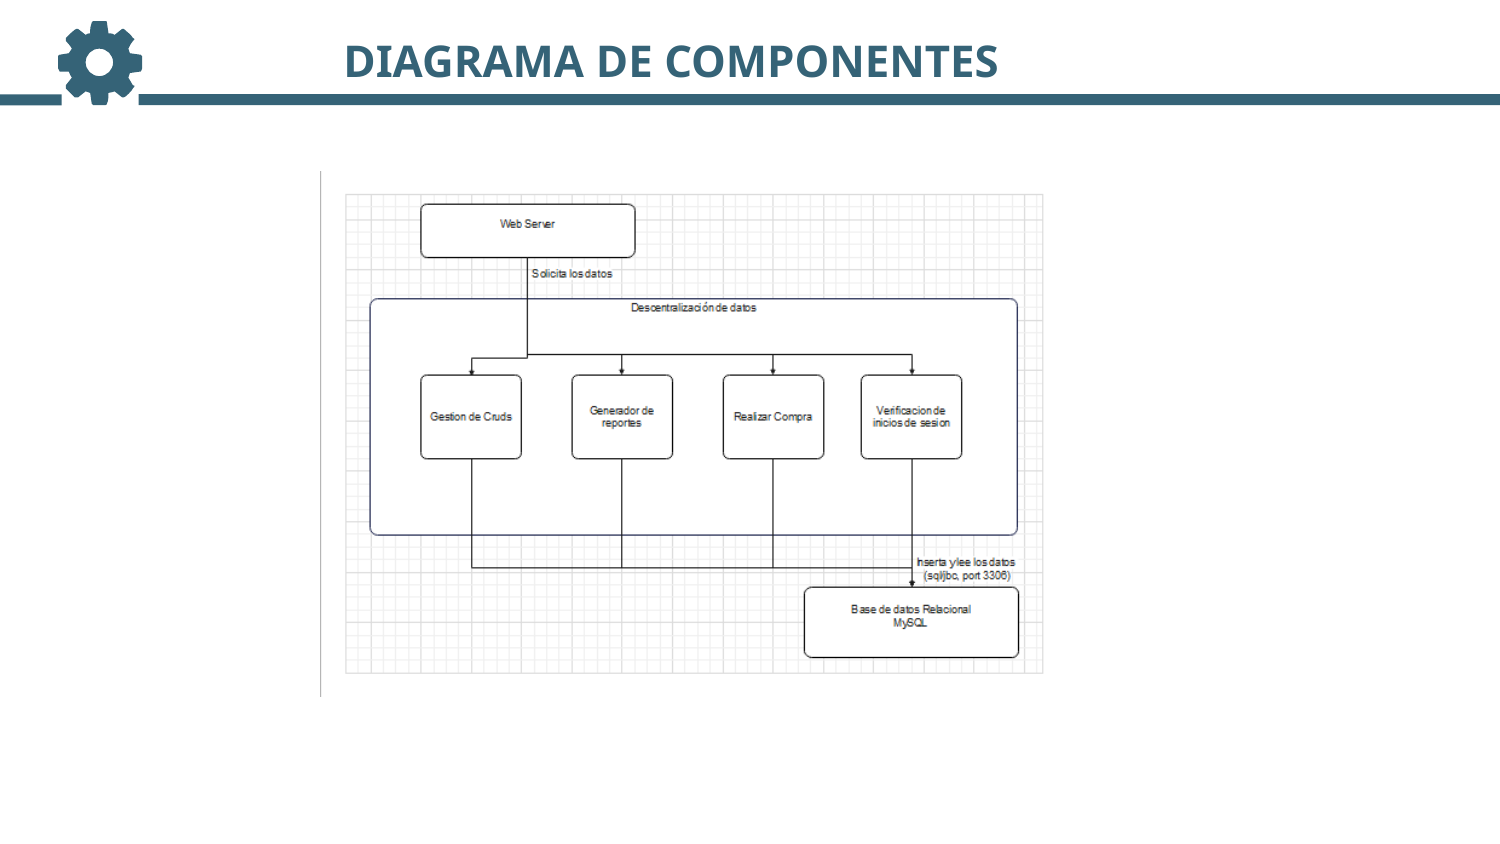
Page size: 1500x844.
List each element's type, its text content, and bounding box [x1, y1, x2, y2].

text_box DIAGRAMA DE COMPONENTES [148, 26, 1194, 94]
picture [319, 171, 1065, 697]
